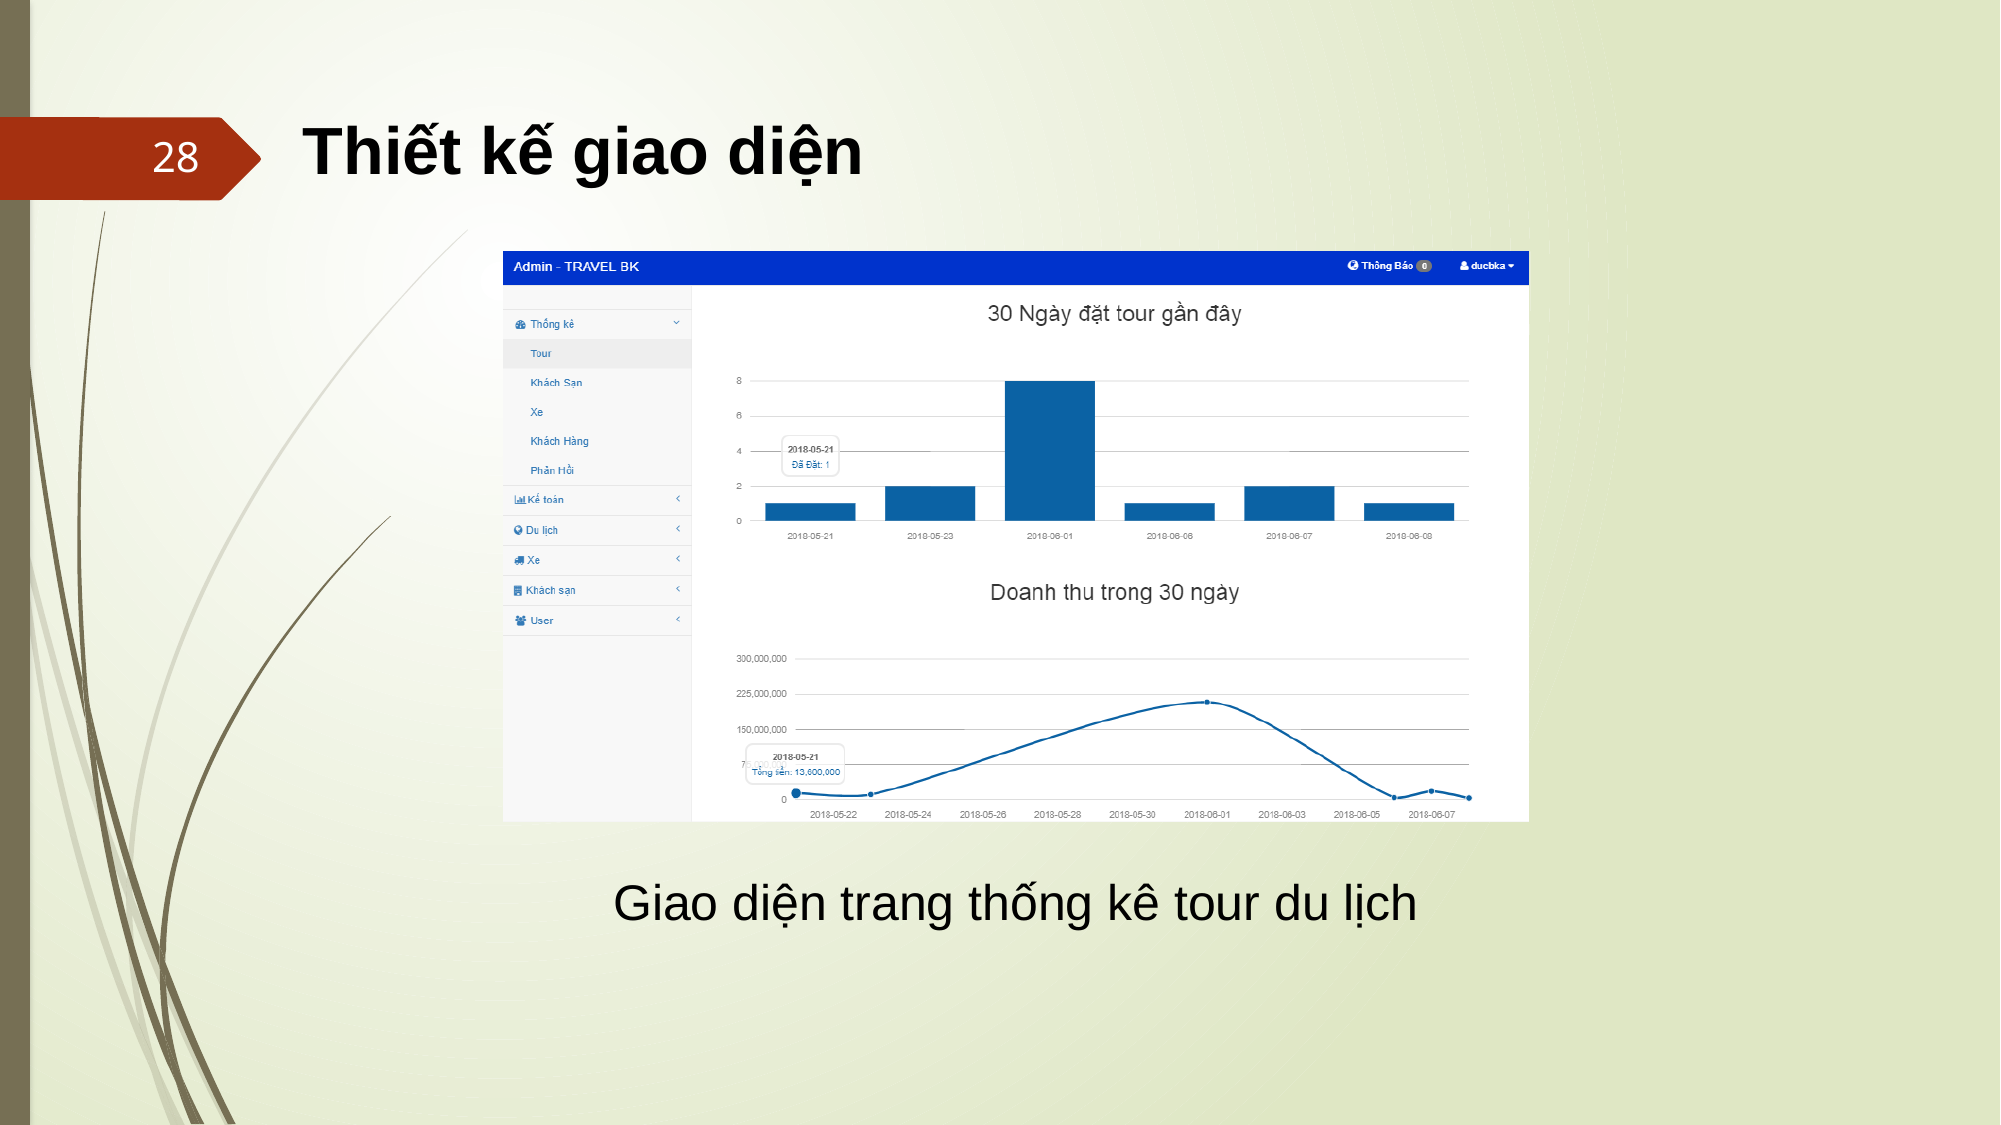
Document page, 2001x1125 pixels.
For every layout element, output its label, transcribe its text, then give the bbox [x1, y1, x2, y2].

text_box Giao diện trang thống kê tour du lịch [598, 853, 1434, 938]
text_box Thiết kế giao diện [287, 100, 1750, 220]
slide_number 28 [87, 129, 216, 190]
picture [503, 251, 1529, 823]
